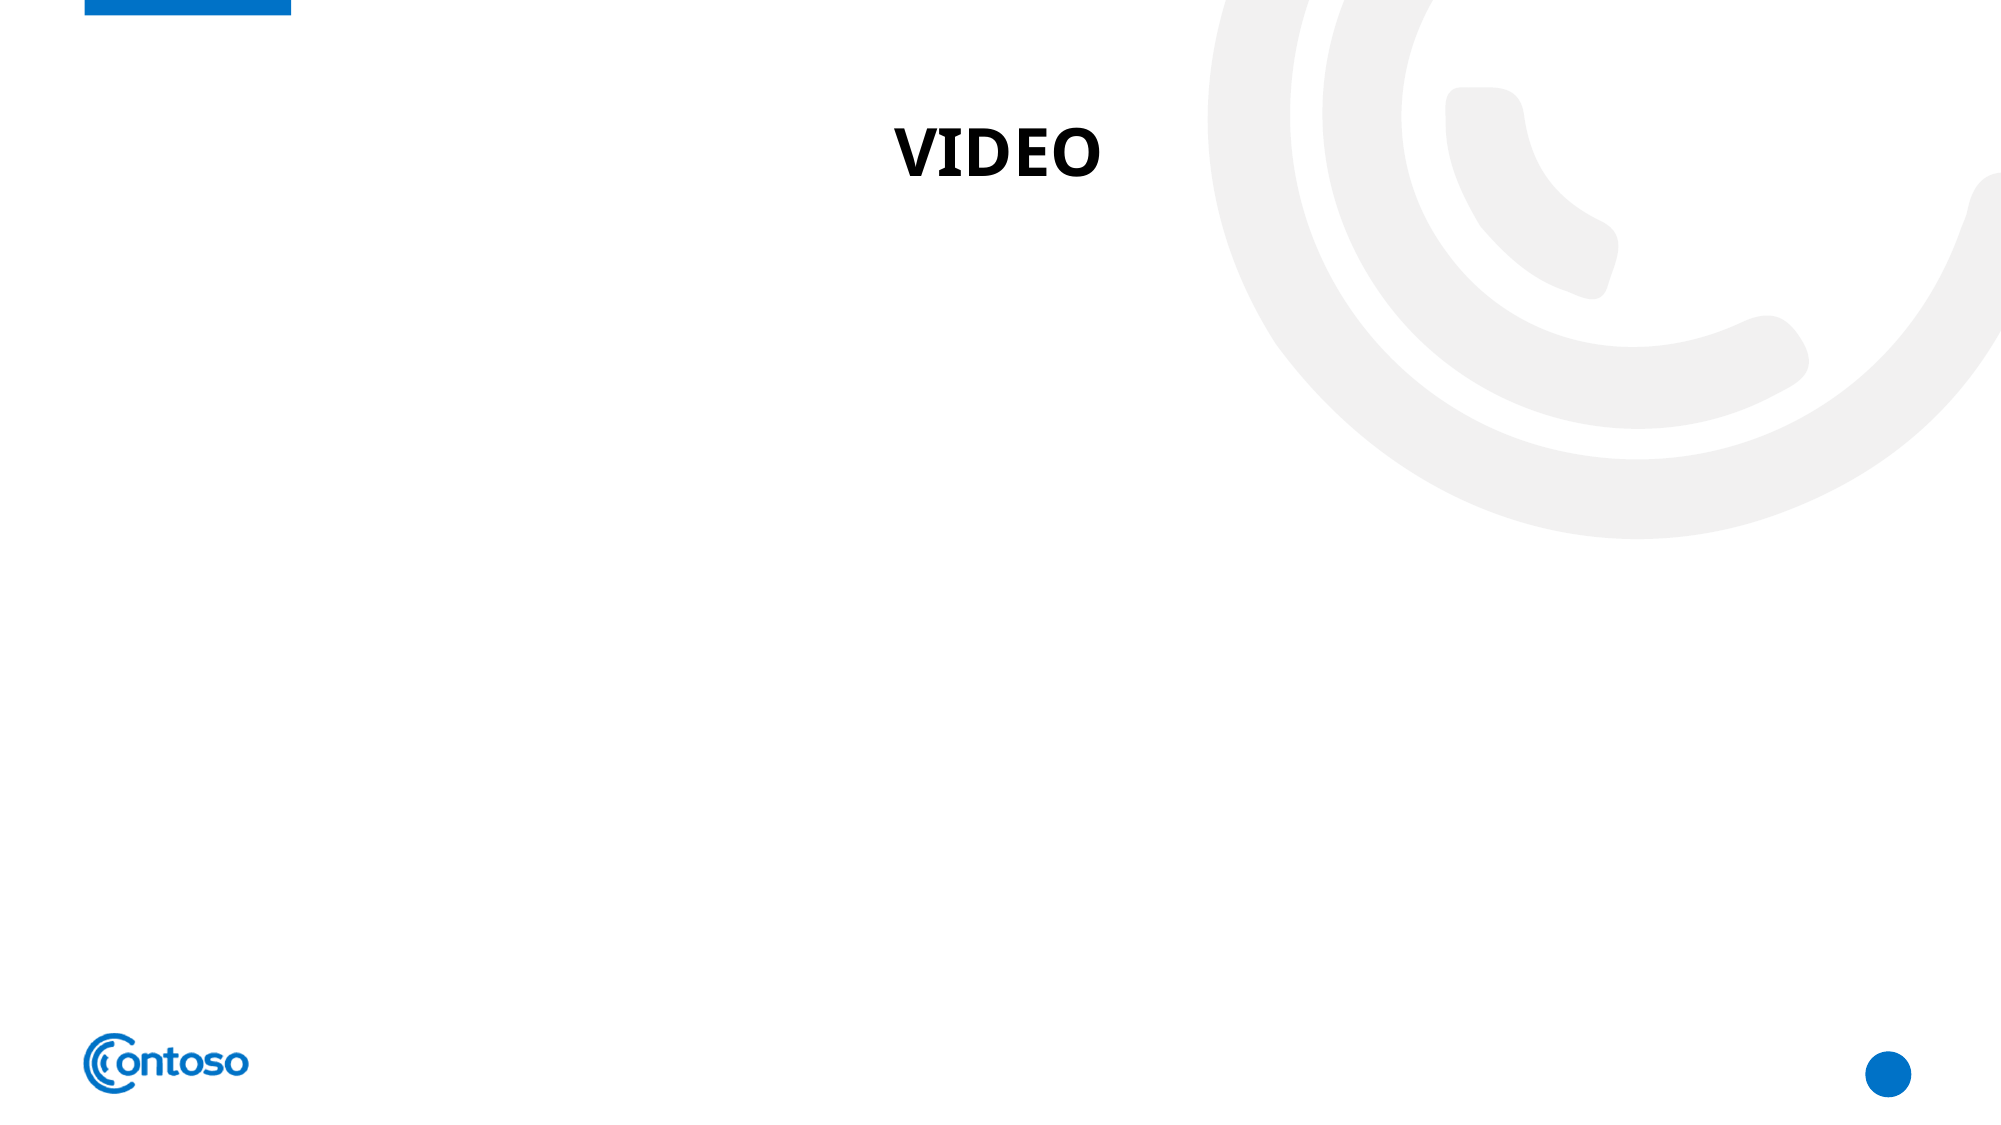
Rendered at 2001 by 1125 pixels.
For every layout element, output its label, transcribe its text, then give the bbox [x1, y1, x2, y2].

title Video [84, 40, 1914, 192]
picture [77, 1027, 254, 1095]
